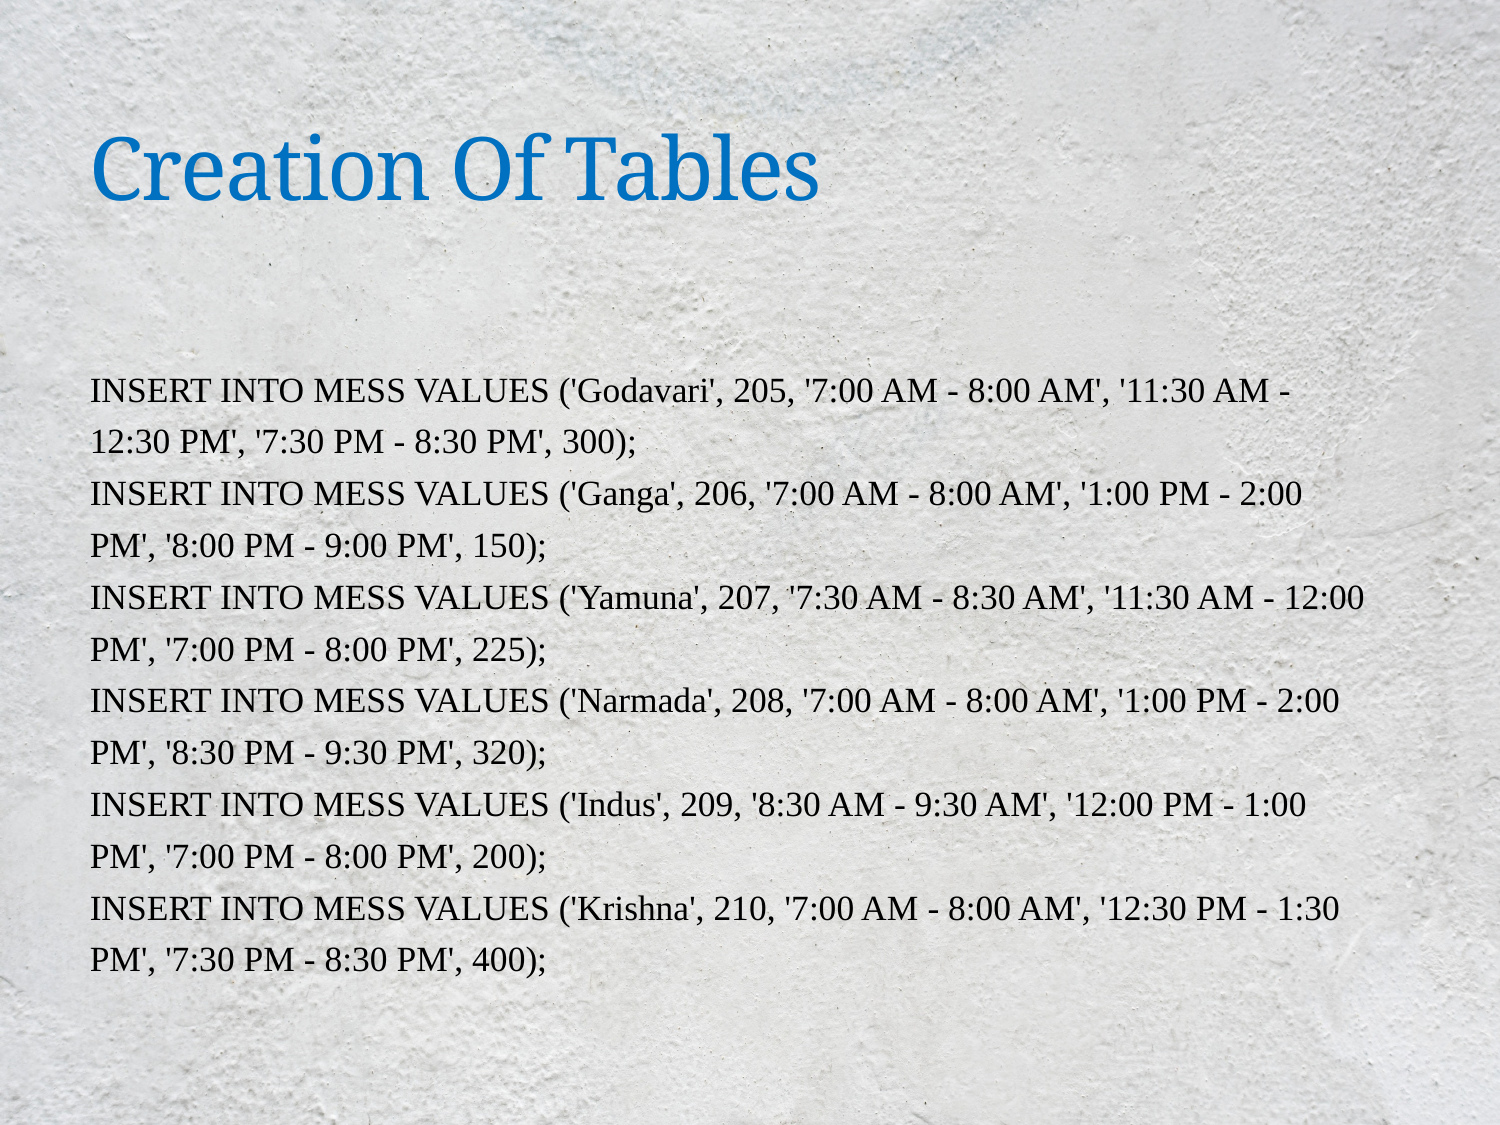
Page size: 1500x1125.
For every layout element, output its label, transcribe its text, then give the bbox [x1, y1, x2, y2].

title Creation Of Tables [74, 24, 1425, 225]
picture [0, 0, 1500, 1125]
list INSERT INTO MESS VALUES ('Godavari', 205, '7:00 AM - 8:00 AM', '11:30 AM - 12:30 PM', '7:30 PM - 8:30 PM', 300); INSERT INTO MESS VALUES ('Ganga', 206, '7:00 AM - 8:00 AM', '1:00 PM - 2:00 PM', '8:00 PM - 9:00 PM', 150); INSERT INTO MESS VALUES ('Yamuna', 207, '7:30 AM - 8:30 AM', '11:30 AM - 12:00 PM', '7:00 PM - 8:00 PM', 225); INSERT INTO MESS VALUES ('Narmada', 208, '7:00 AM - 8:00 AM', '1:00 PM - 2:00 PM', '8:30 PM - 9:30 PM', 320); INSERT INTO MESS VALUES ('Indus', 209, '8:30 AM - 9:30 AM', '12:00 PM - 1:00 PM', '7:00 PM - 8:00 PM', 200); INSERT INTO MESS VALUES ('Krishna', 210, '7:00 AM - 8:00 AM', '12:30 PM - 1:30 PM', '7:30 PM - 8:30 PM', 400); [75, 249, 1425, 1000]
